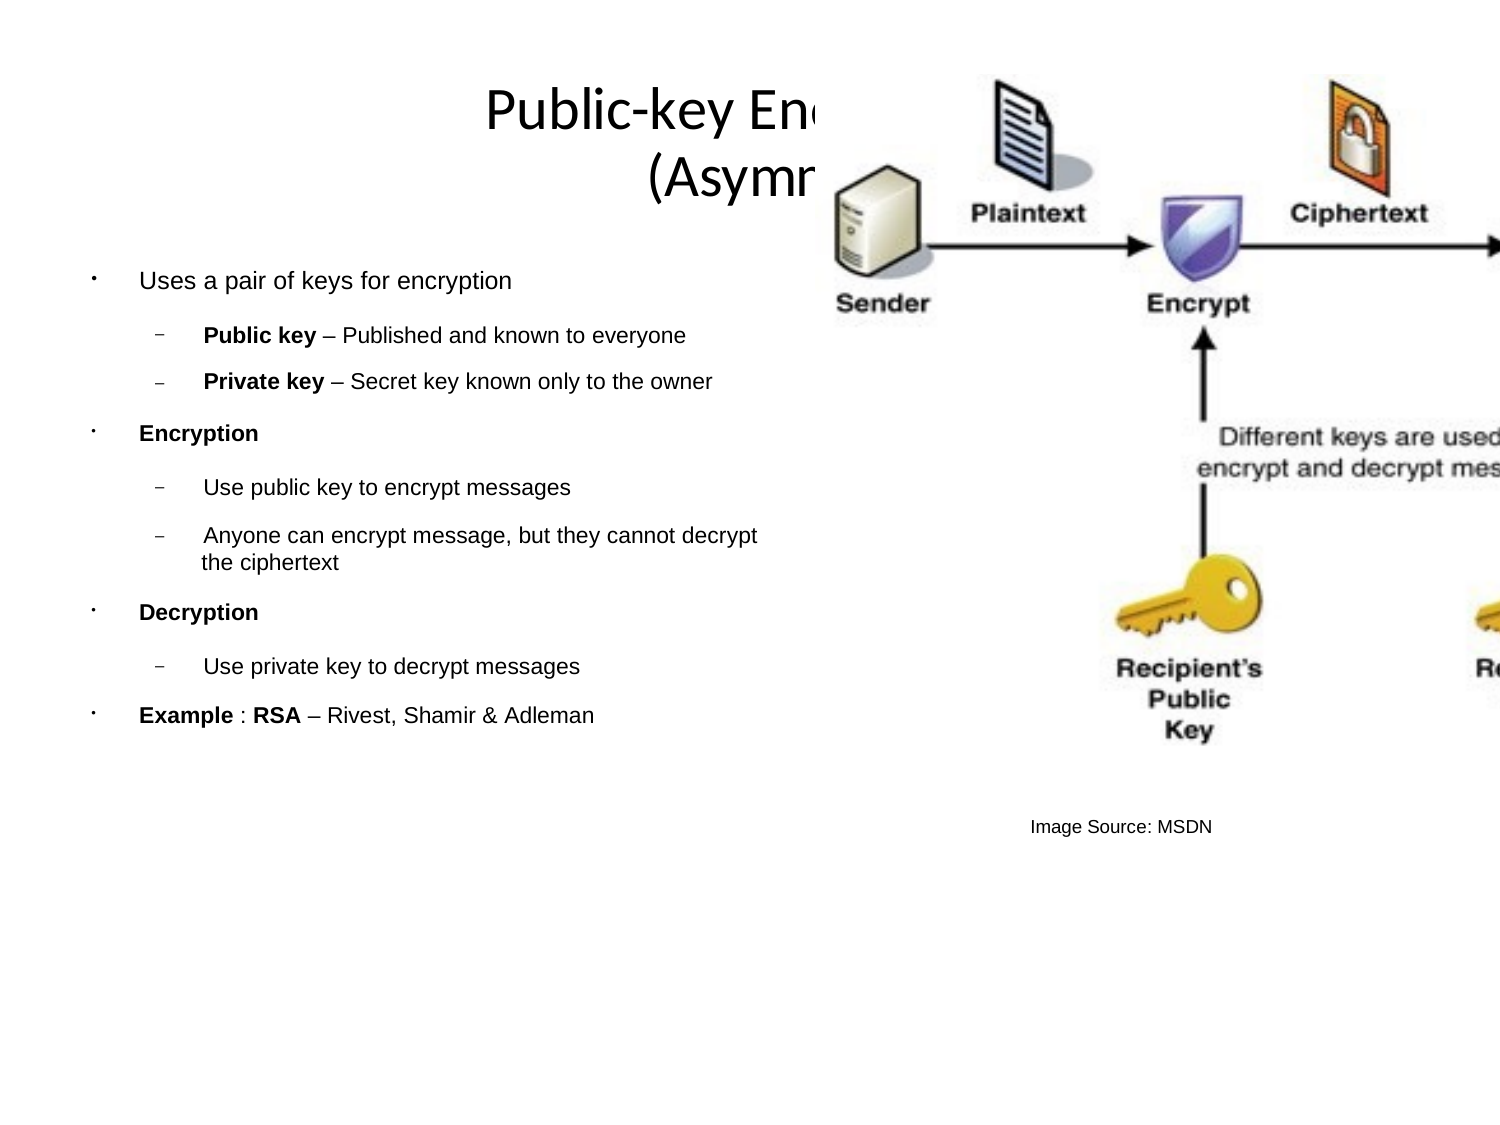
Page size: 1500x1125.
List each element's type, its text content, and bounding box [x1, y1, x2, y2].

text_box – [153, 524, 168, 545]
text_box Encryption [137, 418, 270, 446]
text_box Use public key to encrypt messages Anyone can encrypt message, but they cannot decrypt the ciphertext [201, 472, 796, 575]
text_box Image Source: MSDN [1028, 814, 1216, 838]
title Public-key Encryption (Asymmetric) [455, 73, 1043, 210]
text_box ● [89, 271, 103, 284]
text_box – [153, 654, 168, 675]
text_box Public key – Published and known to everyone Private key – Secret key known only to the owner [201, 320, 749, 395]
text_box Use private key to decrypt messages [201, 651, 607, 680]
text_box – [153, 475, 168, 496]
text_box ● [89, 707, 102, 718]
text_box Uses a pair of keys for encryption [137, 264, 536, 295]
text_box ● [89, 424, 102, 435]
text_box – [153, 323, 168, 344]
text_box [815, 74, 1500, 755]
text_box Example : RSA – Rivest, Shamir & Adleman [137, 700, 626, 728]
text_box – [153, 372, 168, 393]
text_box Decryption [137, 597, 270, 625]
text_box ● [89, 604, 102, 615]
